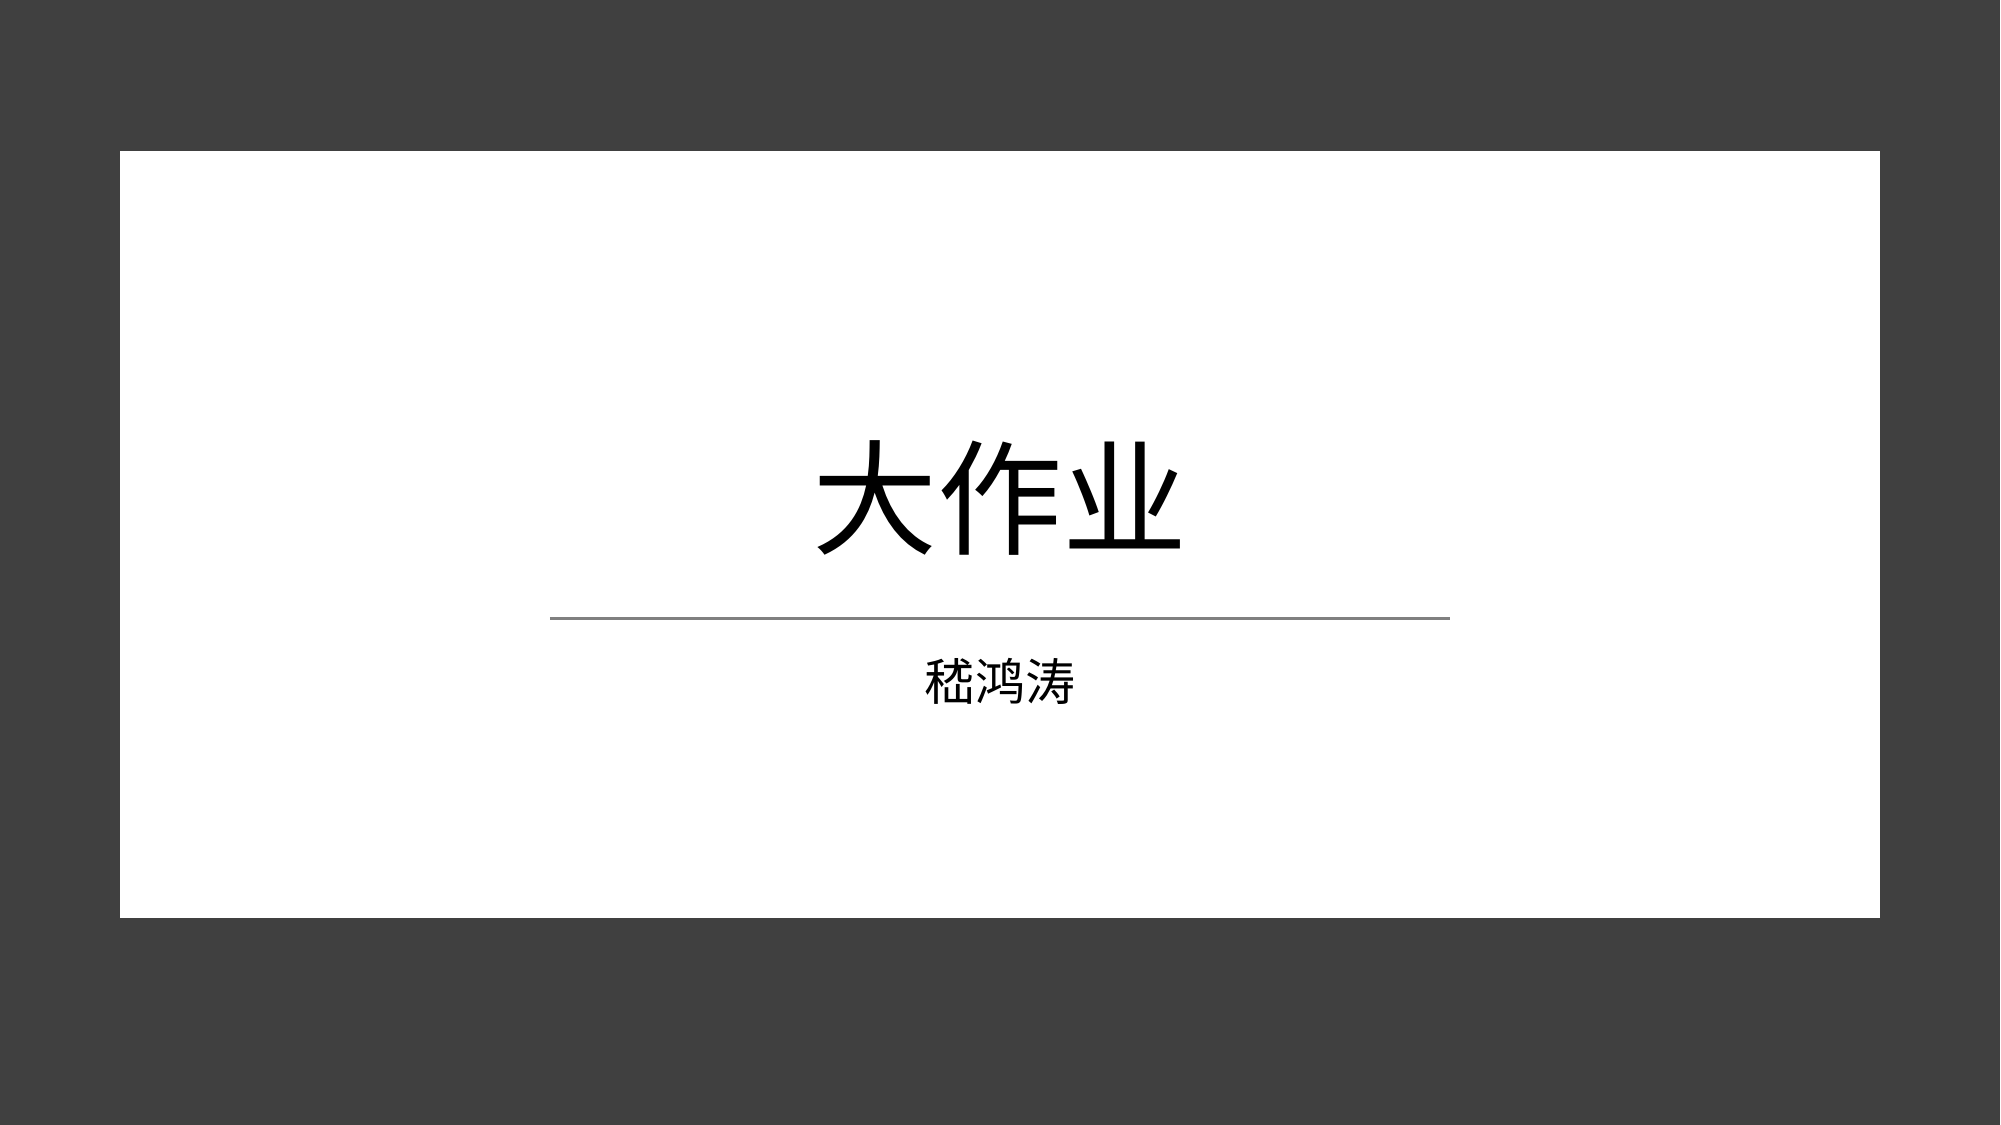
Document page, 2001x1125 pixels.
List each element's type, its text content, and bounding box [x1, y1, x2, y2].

title 大作业 [252, 234, 1748, 580]
text_box [129, 160, 1870, 909]
subtitle 嵇鸿涛 [252, 649, 1748, 830]
text_box [0, 0, 2000, 1125]
